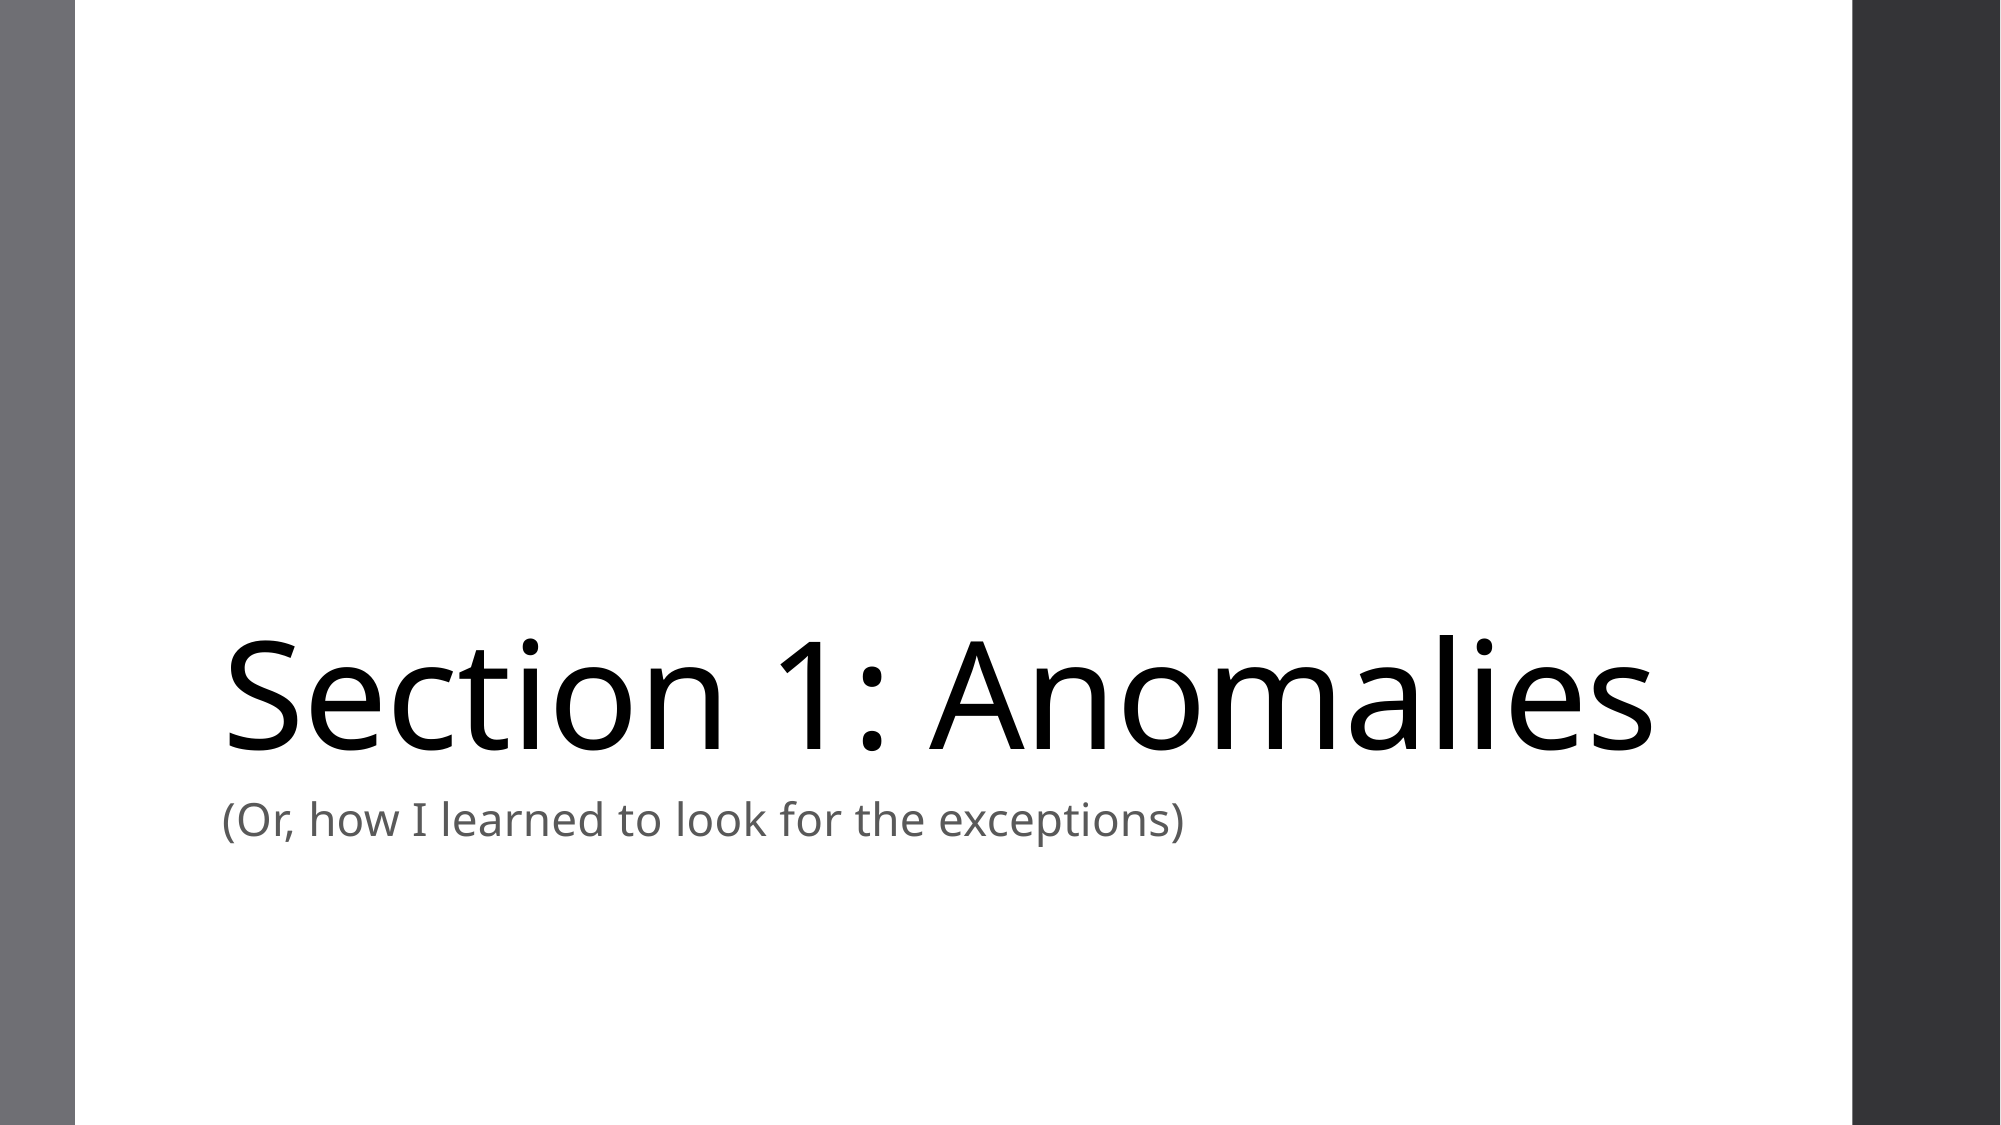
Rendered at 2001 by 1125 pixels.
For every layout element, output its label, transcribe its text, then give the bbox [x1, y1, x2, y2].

list (Or, how I learned to look for the exceptions) [206, 787, 1752, 1065]
title Section 1: Anomalies [206, 124, 1752, 787]
